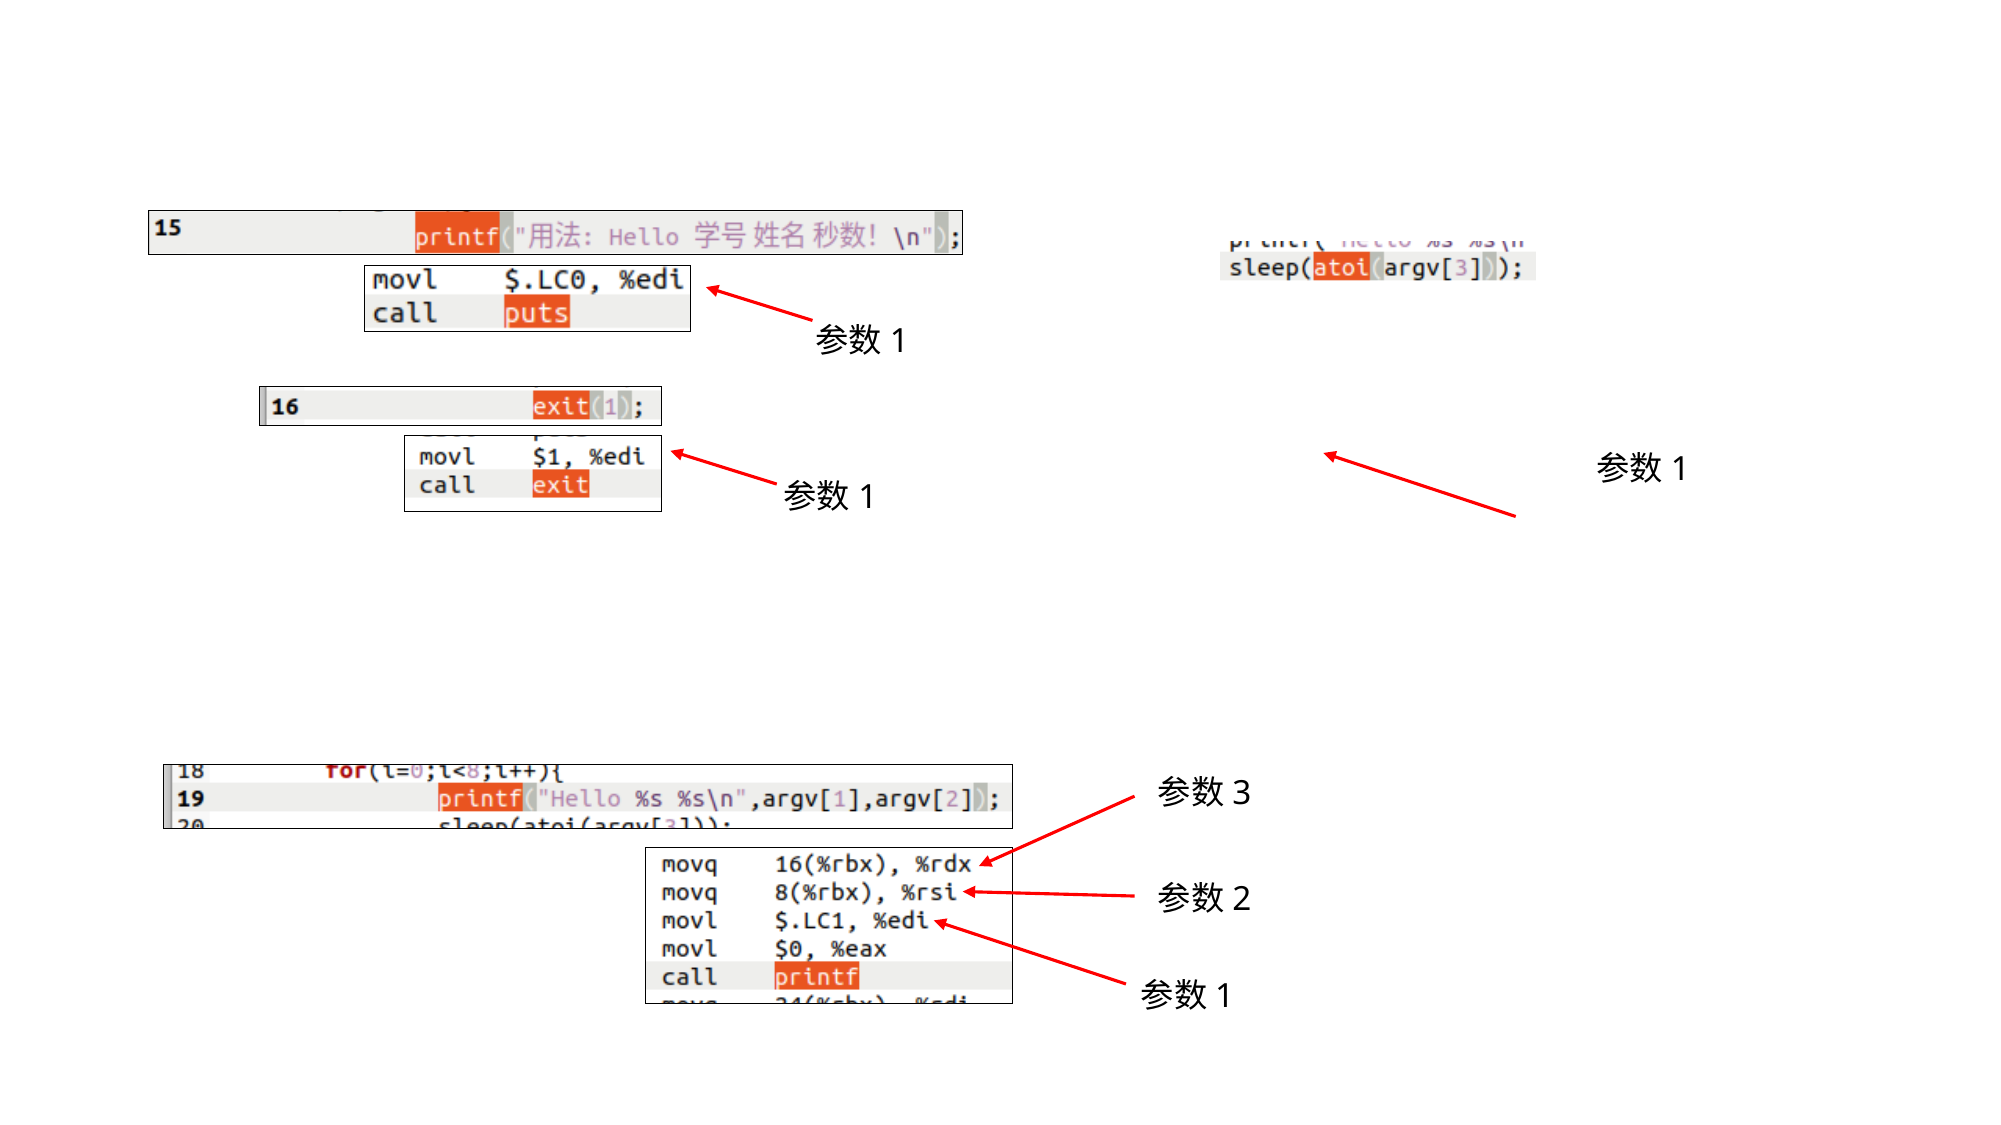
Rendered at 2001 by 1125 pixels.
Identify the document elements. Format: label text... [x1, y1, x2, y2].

picture [1220, 241, 1536, 290]
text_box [163, 763, 1332, 1023]
text_box 参数1 [1581, 439, 1771, 495]
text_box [148, 210, 990, 368]
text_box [259, 386, 958, 524]
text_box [1323, 452, 1516, 517]
